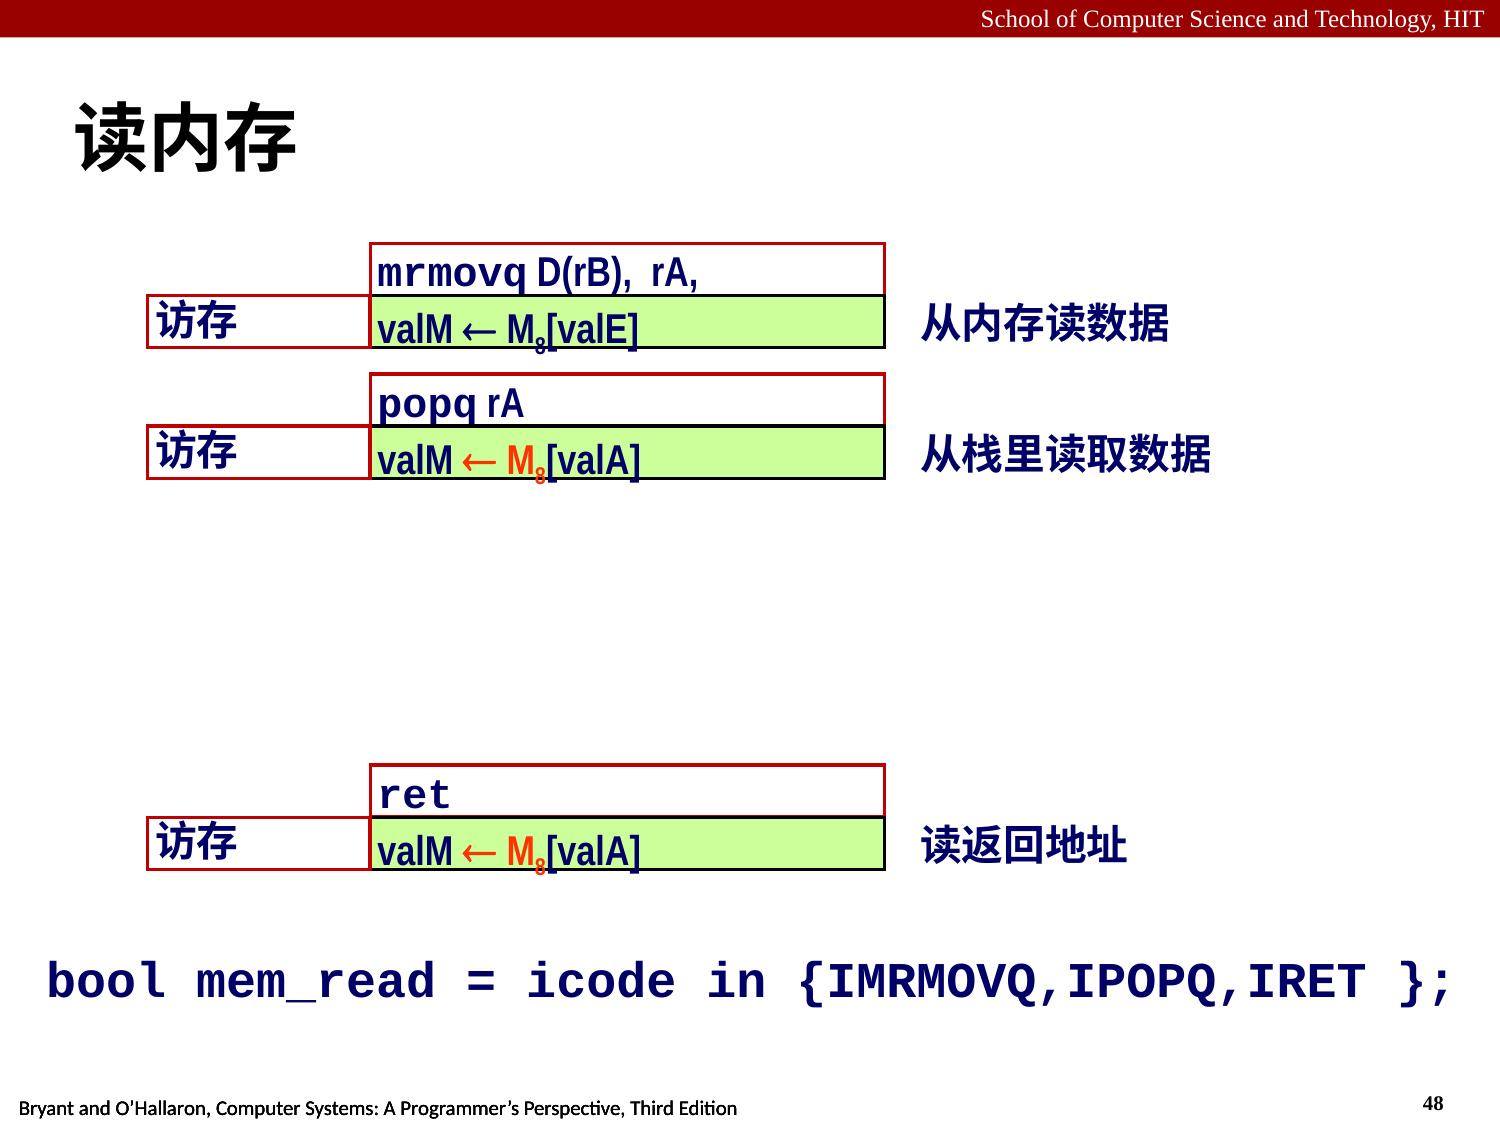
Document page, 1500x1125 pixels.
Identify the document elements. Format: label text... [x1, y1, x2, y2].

text_box bool mem_read = icode in {IMRMOVQ,IPOPQ,IRET }; [38, 940, 1498, 1016]
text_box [147, 243, 1428, 870]
title 读内存 [58, 72, 1305, 199]
